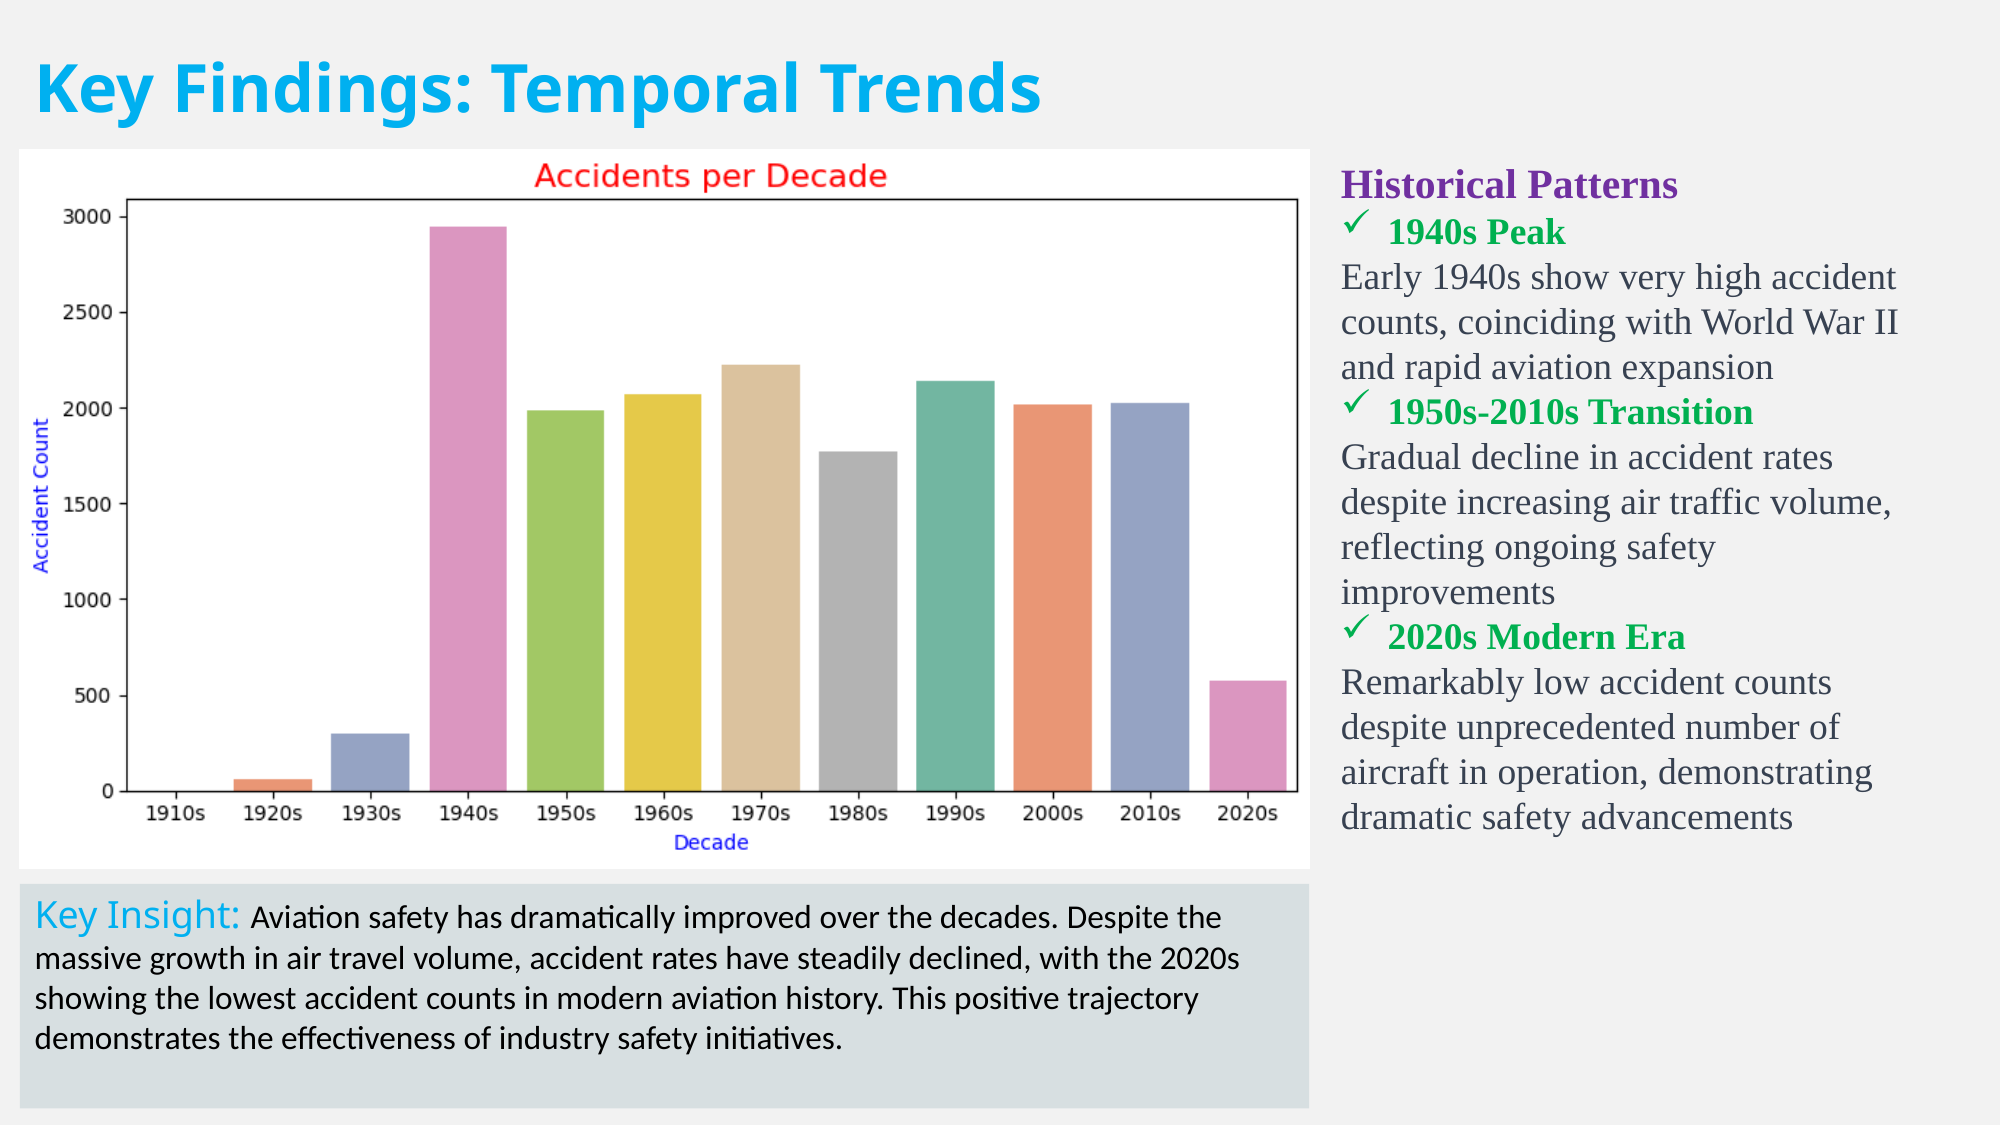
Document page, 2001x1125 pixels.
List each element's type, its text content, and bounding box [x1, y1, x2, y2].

text_box Key Findings: Temporal Trends [19, 38, 1274, 133]
text_box Key Insight: Aviation safety has dramatically improved over the decades. Despite the massive growth in air travel volume, accident rates have steadily declined, with the 2020s showing the lowest accident counts in modern aviation history. This positive trajectory demonstrates the effectiveness of industry safety initiatives. [19, 883, 1310, 1109]
picture [19, 149, 1310, 869]
text_box Historical Patterns 1940s Peak Early 1940s show very high accident counts, coinciding with World War II and rapid aviation expansion 1950s-2010s Transition Gradual decline in accident rates despite increasing air traffic volume, reflecting ongoing safety improvements 2020s Modern Era Remarkably low accident counts despite unprecedented number of aircraft in operation, demonstrating dramatic safety advancements [1326, 149, 1937, 845]
